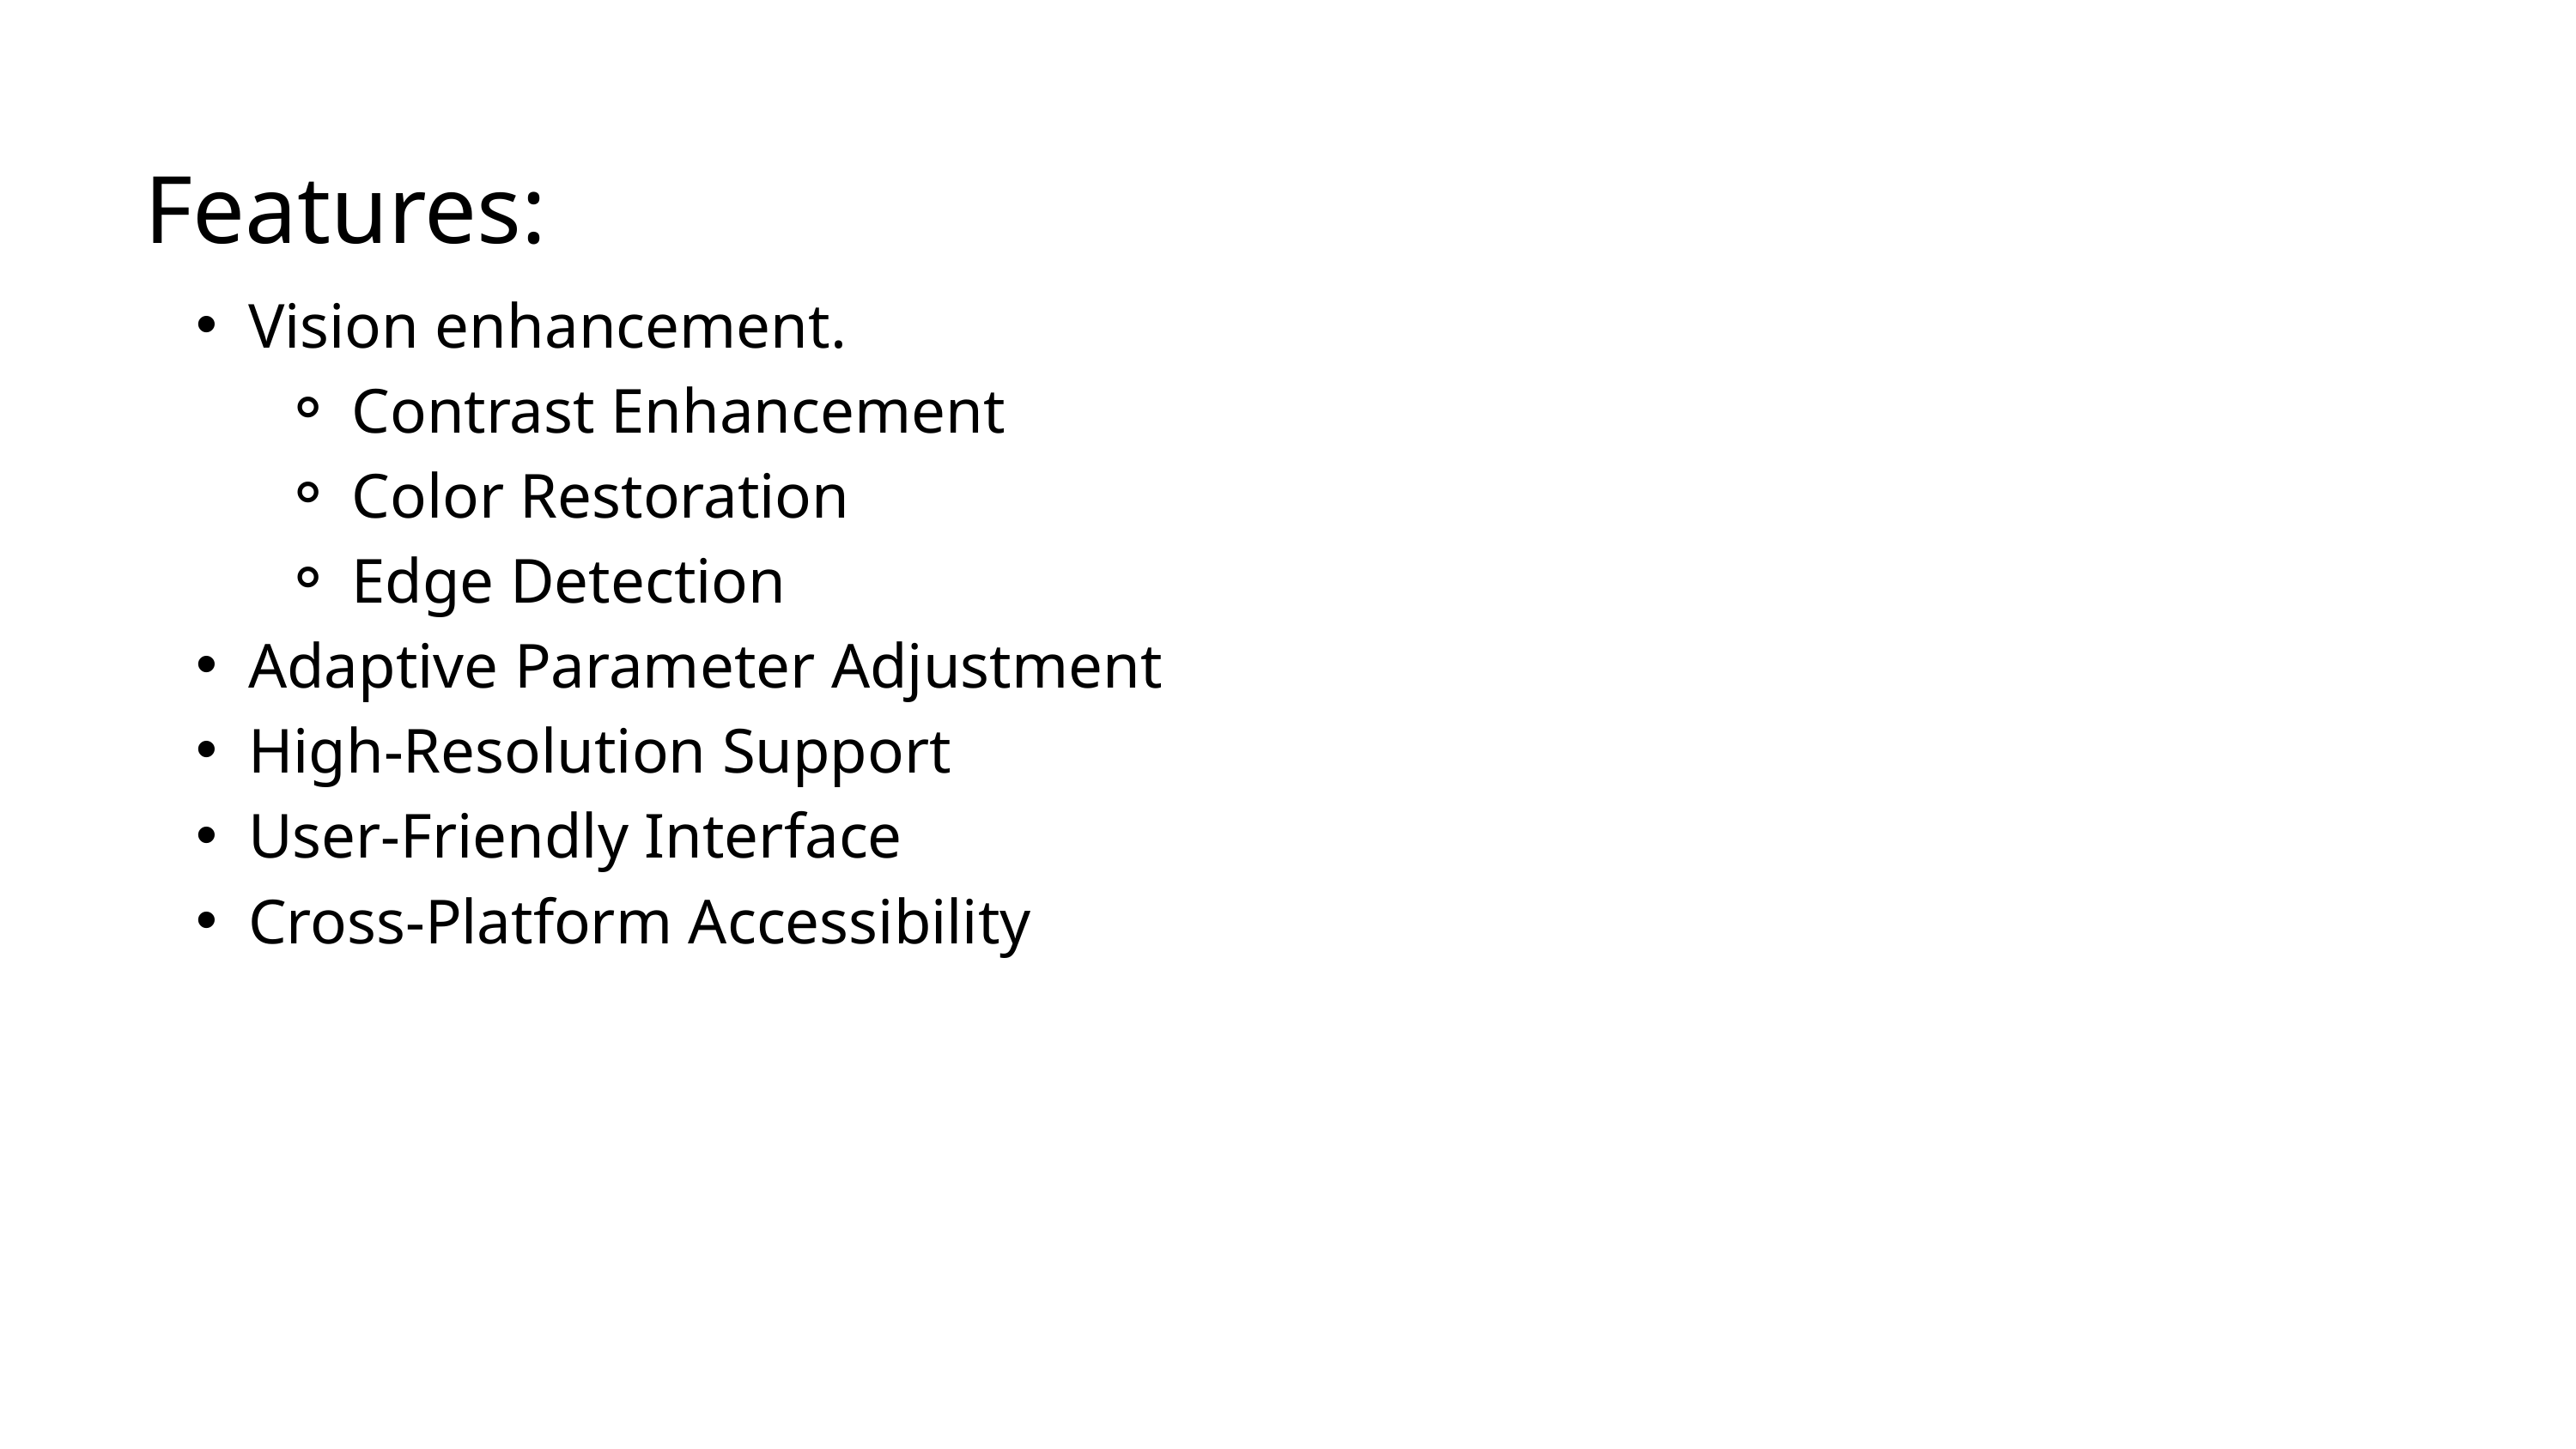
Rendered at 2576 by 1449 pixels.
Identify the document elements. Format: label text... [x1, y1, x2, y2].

text_box Vision enhancement. Contrast Enhancement Color Restoration Edge Detection Adaptive Parameter Adjustment High-Resolution Support User-Friendly Interface Cross-Platform Accessibility [144, 274, 2432, 1211]
text_box Features: [144, 131, 1214, 262]
